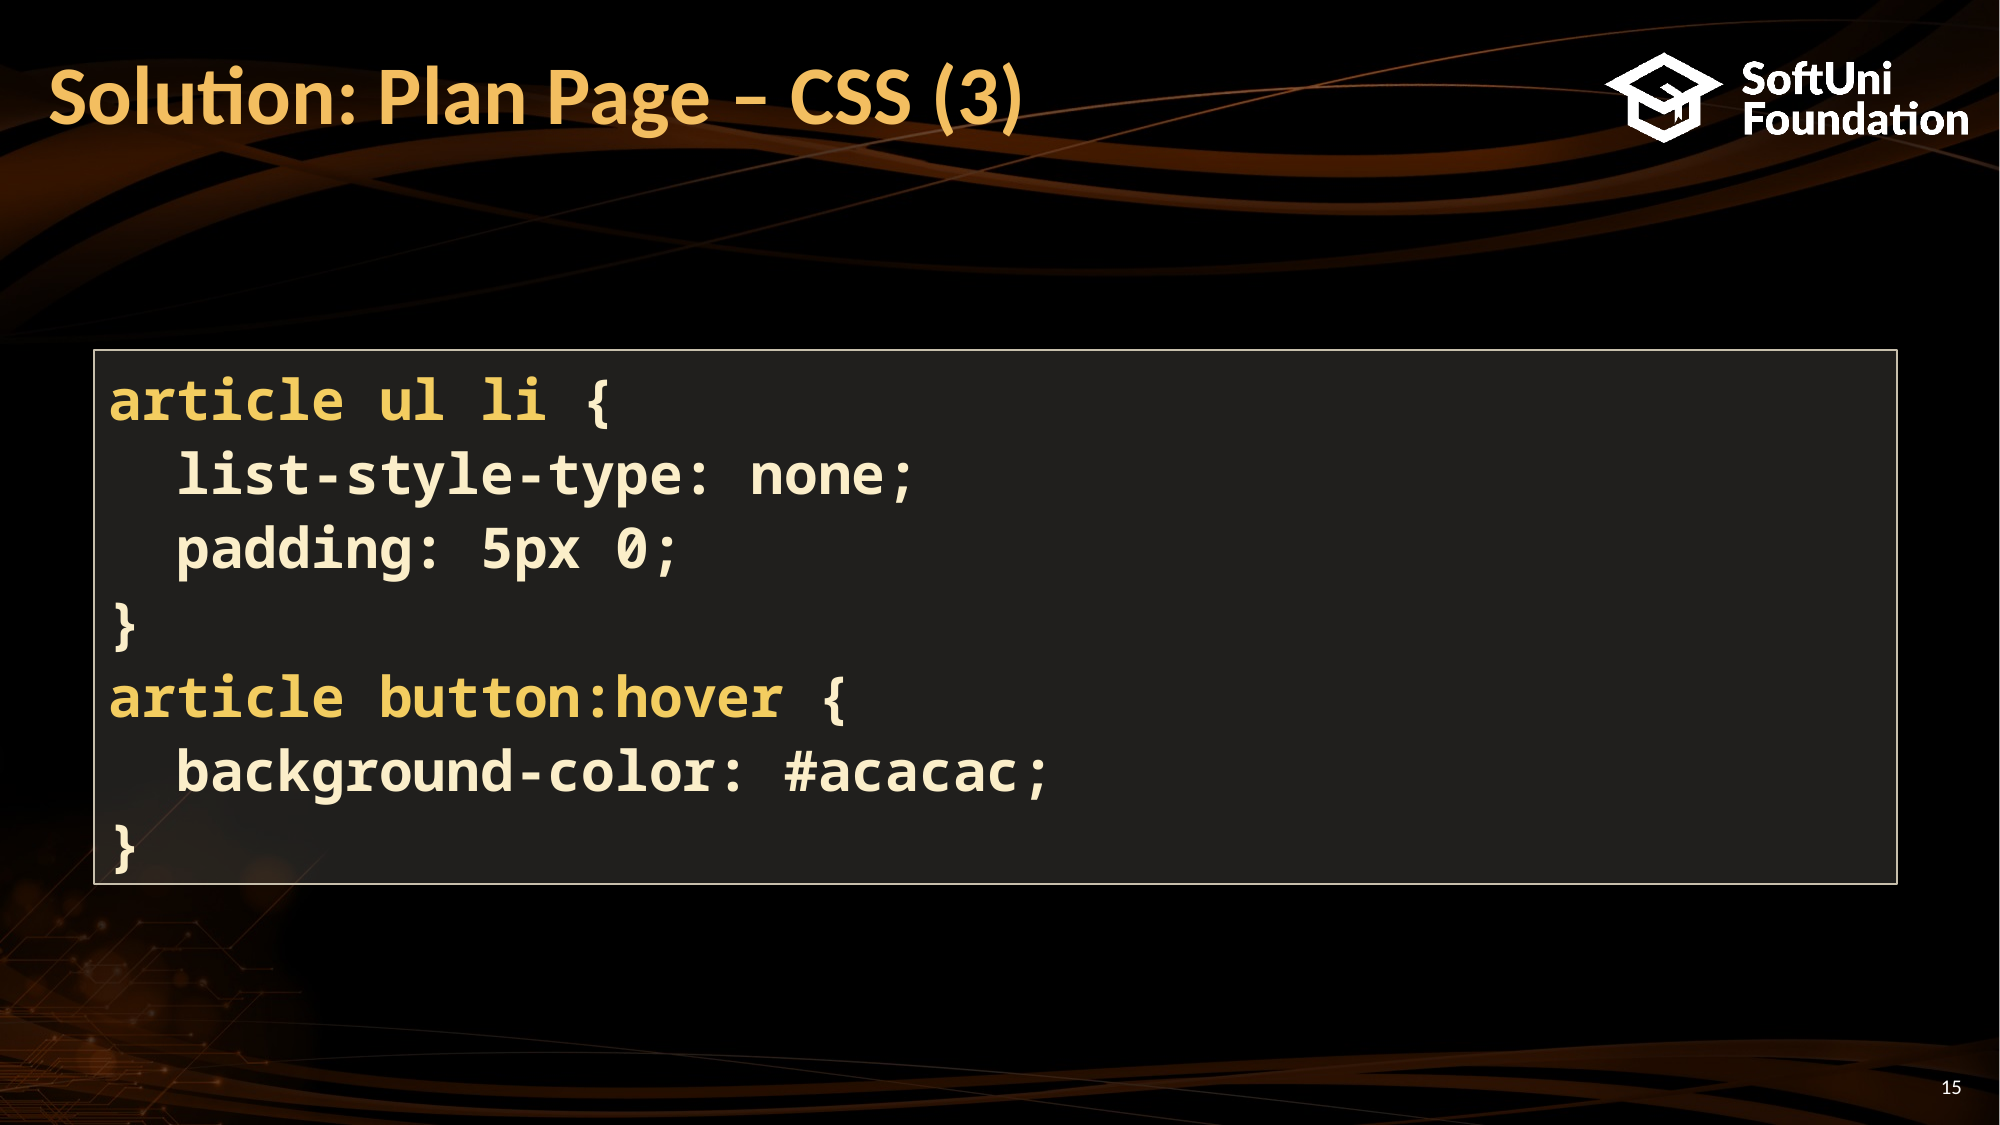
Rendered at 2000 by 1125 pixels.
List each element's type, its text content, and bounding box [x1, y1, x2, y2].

slide_number 15 [1897, 1070, 1968, 1103]
title Solution: Plan Page – CSS (3) [30, 6, 1602, 189]
text_box article ul li { list-style-type: none; padding: 5px 0; } article button:hover { background-color: #acacac; } [94, 350, 1898, 885]
picture [0, 0, 2000, 1125]
